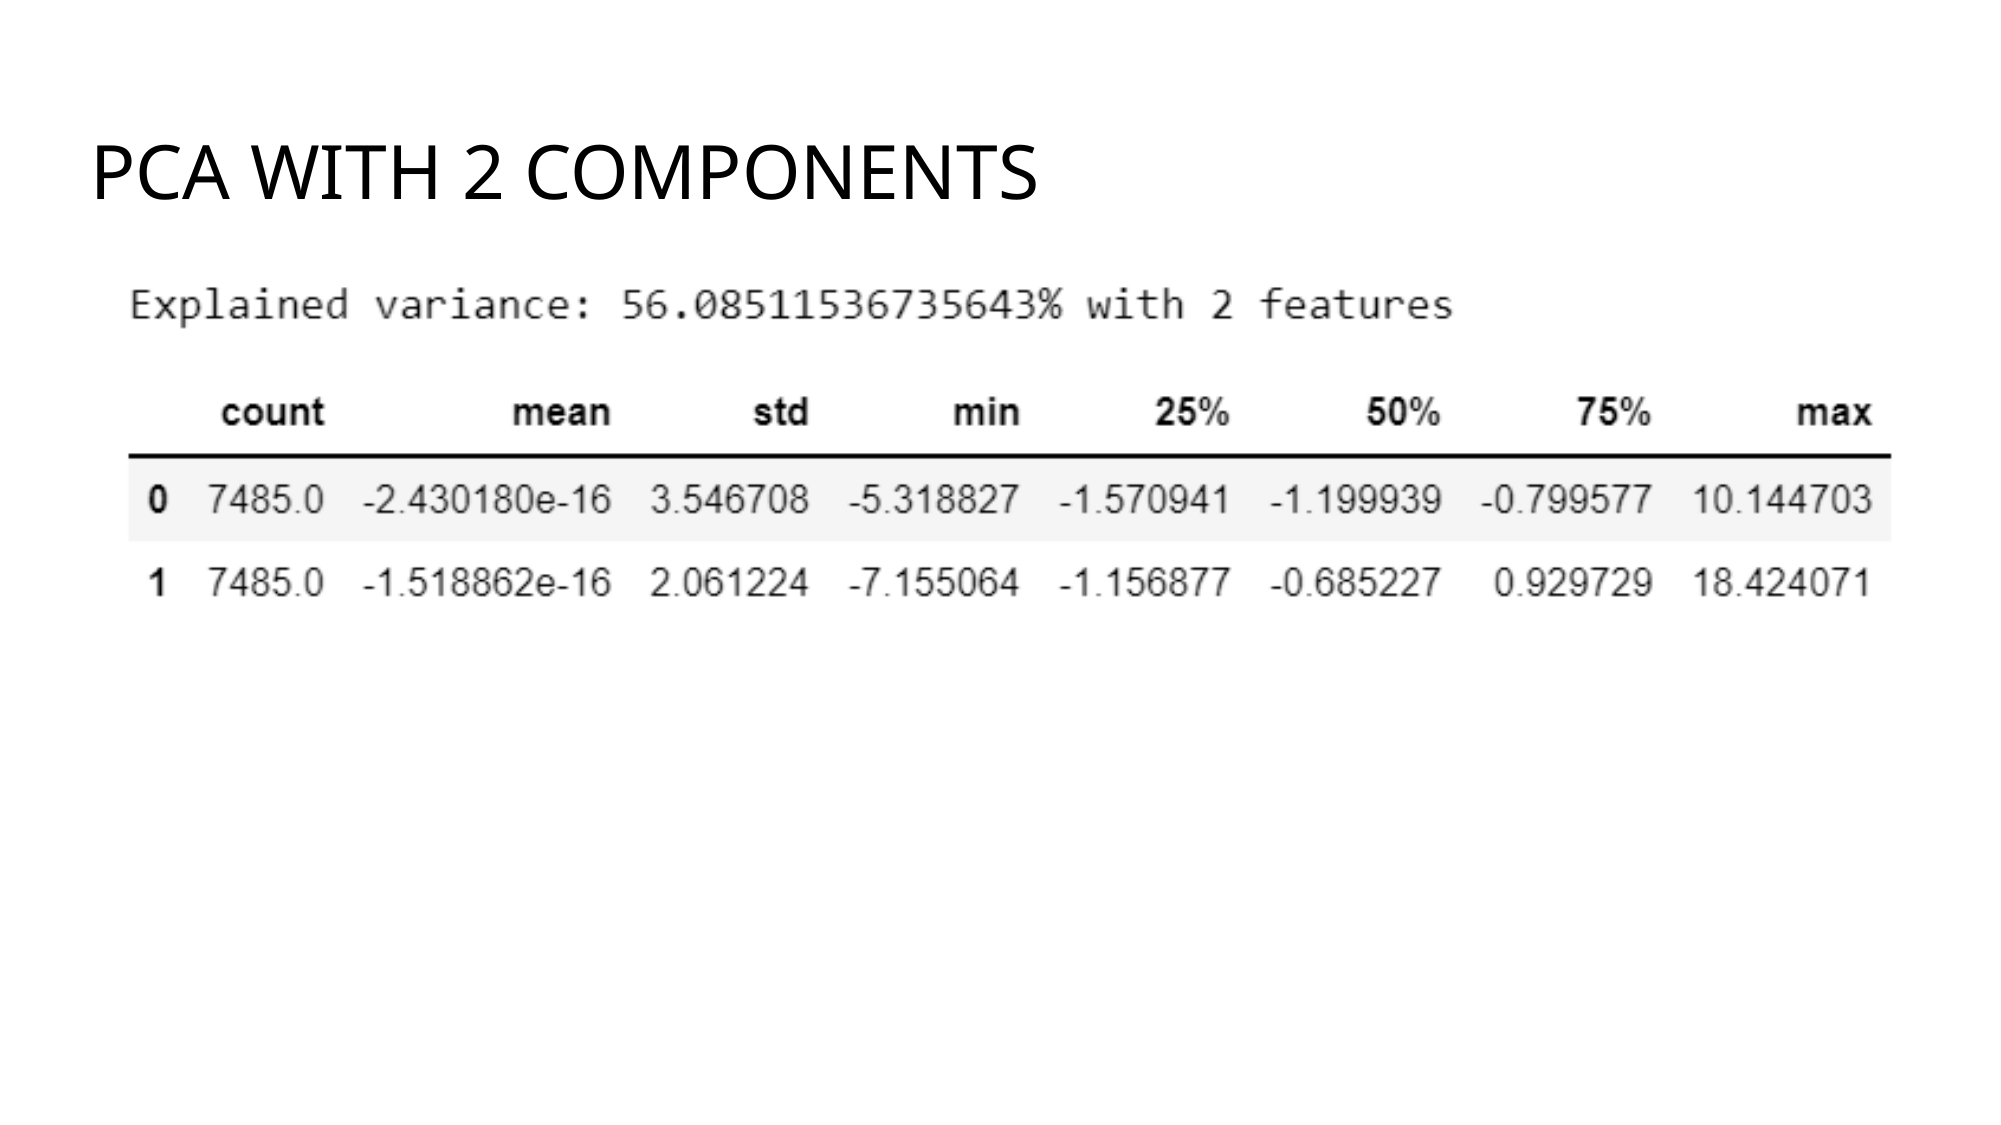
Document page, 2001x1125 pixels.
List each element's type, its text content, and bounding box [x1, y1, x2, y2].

title PCA with 2 components [75, 101, 1909, 250]
picture [108, 267, 1906, 637]
